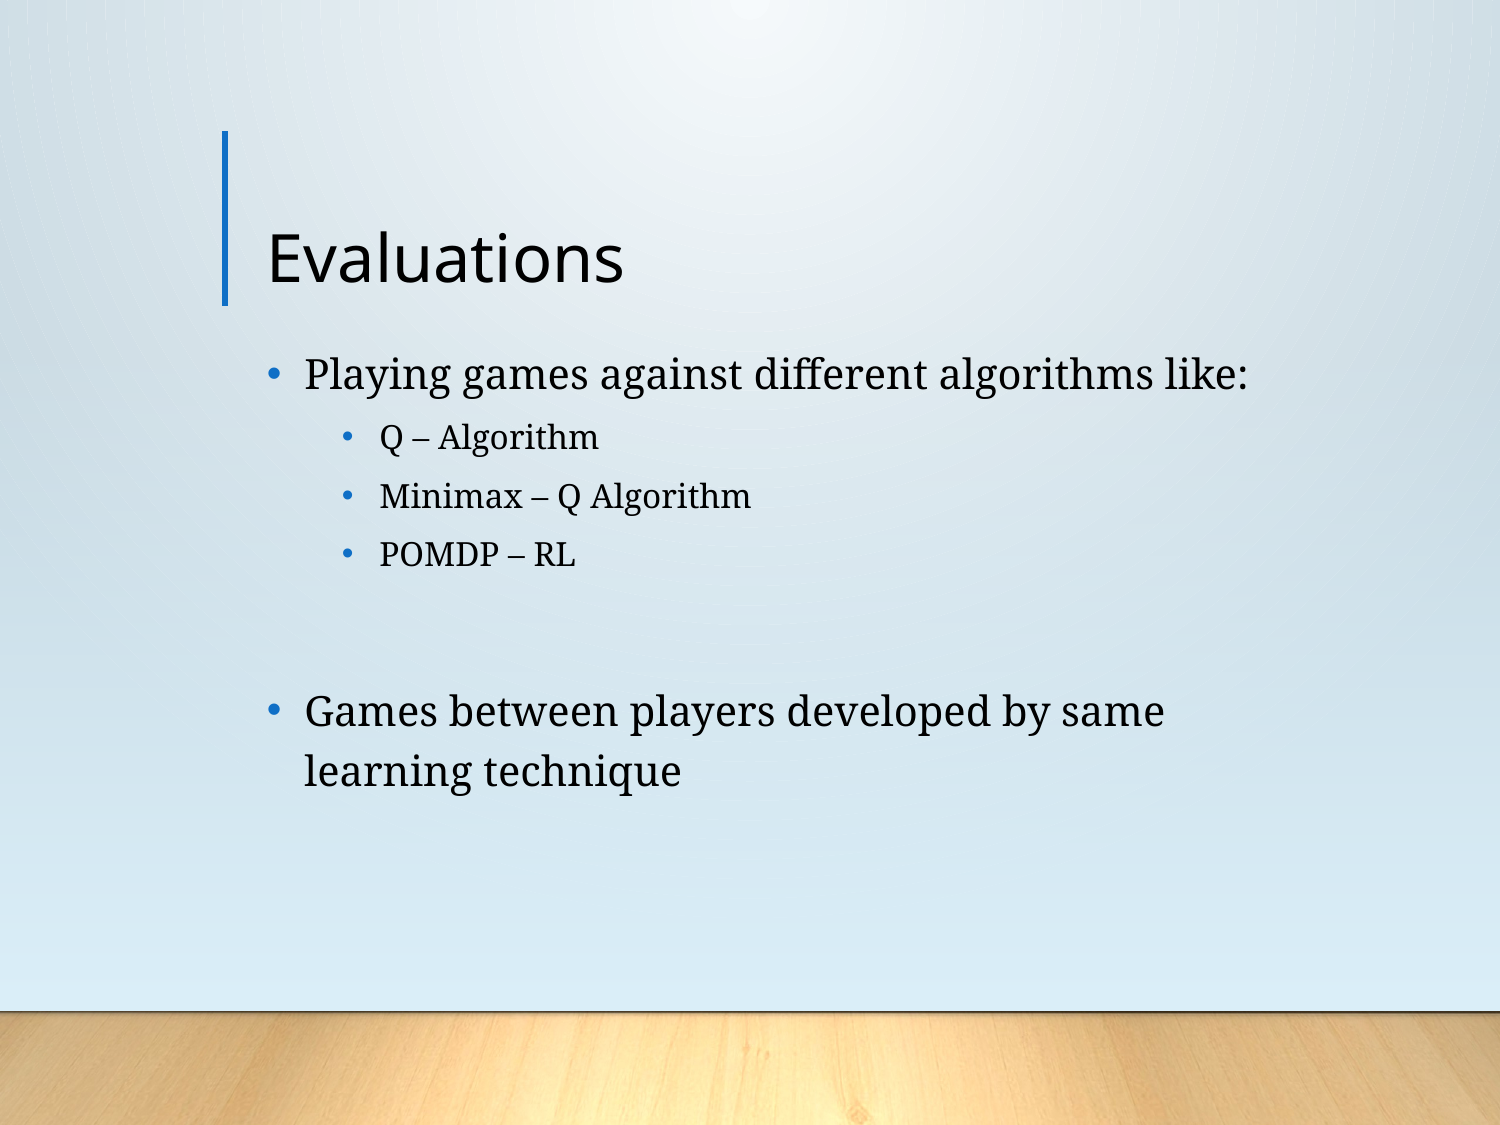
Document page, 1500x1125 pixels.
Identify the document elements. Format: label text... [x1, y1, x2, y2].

picture [0, 1011, 1500, 1125]
title Evaluations [251, 131, 1315, 305]
list Playing games against different algorithms like: Q – Algorithm Minimax – Q Algorithm POMDP – RL Games between players developed by same learning technique [251, 330, 1315, 897]
